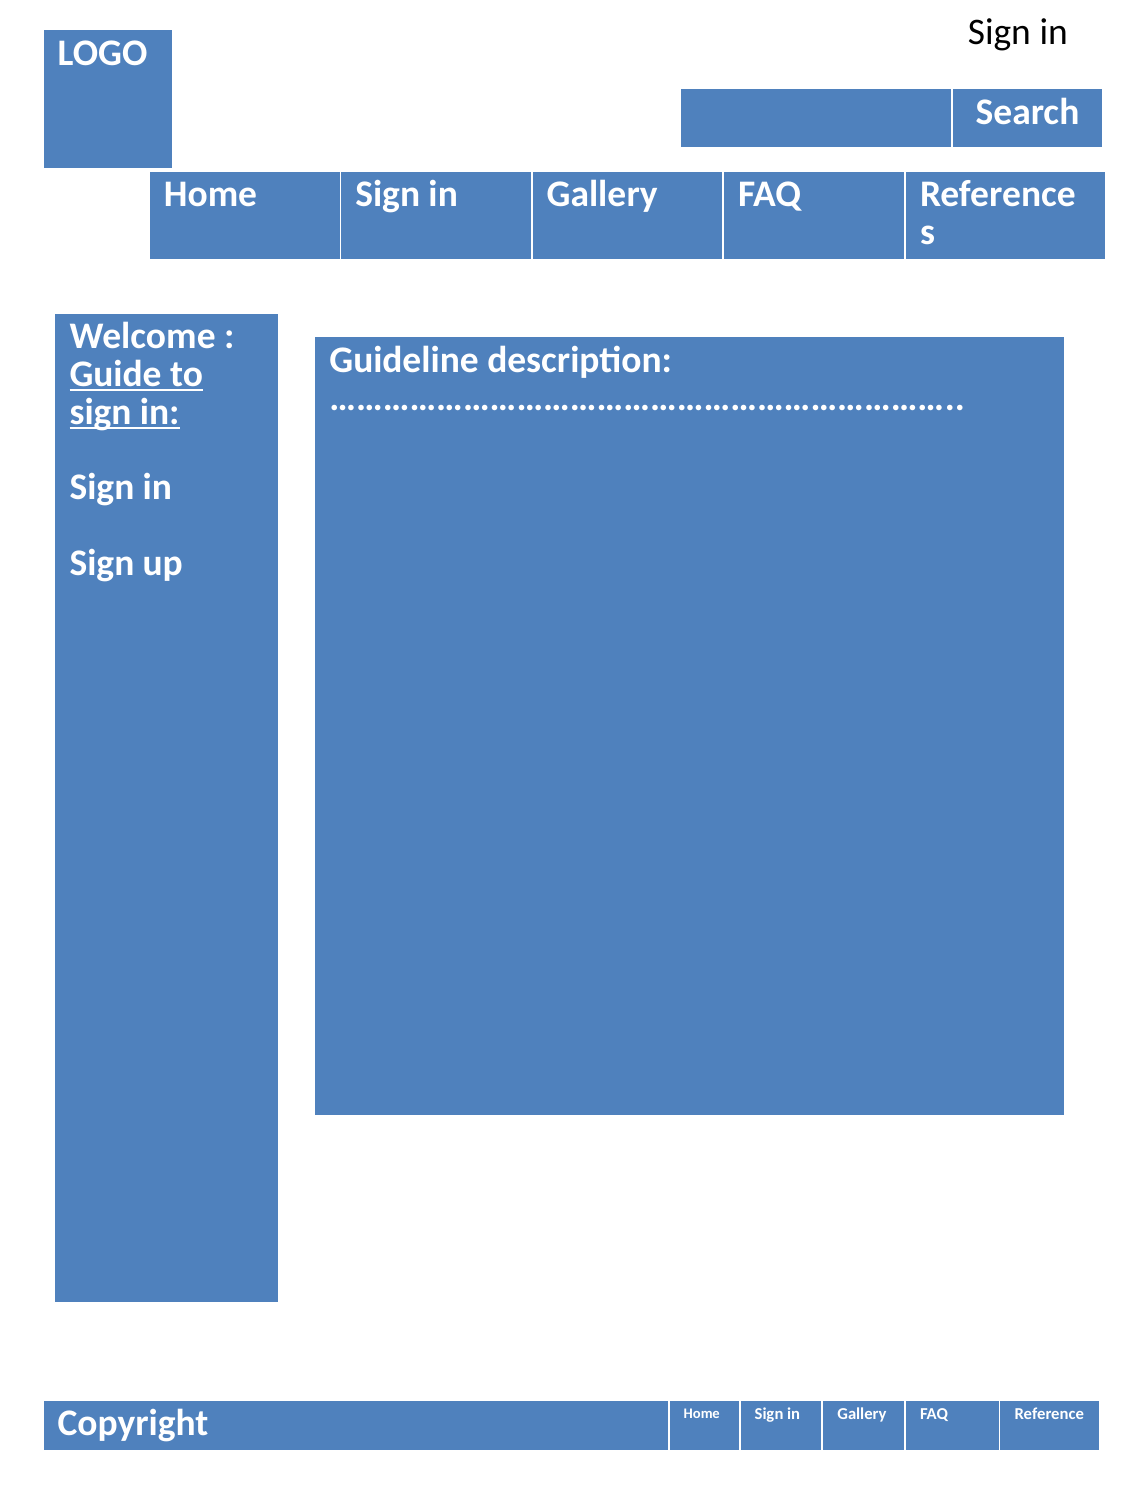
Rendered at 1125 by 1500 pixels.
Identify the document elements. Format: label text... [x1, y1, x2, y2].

table_header Sign in [741, 1401, 821, 1450]
table_header Sign in [341, 172, 531, 259]
table_header Welcome : Guide to sign in: Sign in Sign up [55, 314, 278, 1302]
table_header Guideline description: …………………………………………………………….. [315, 337, 1064, 1115]
table_header Gallery [823, 1401, 904, 1450]
table_header Copyright [44, 1401, 668, 1450]
table_header FAQ [906, 1401, 999, 1450]
table_header Home [150, 172, 340, 259]
table_header [681, 89, 951, 147]
table_header LOGO [44, 30, 172, 168]
table_header Home [670, 1401, 739, 1450]
table_header References [906, 172, 1105, 259]
table_header Gallery [533, 172, 722, 259]
text_box Sign in [953, 0, 1083, 60]
table_header FAQ [724, 172, 904, 259]
table_header Search [953, 89, 1102, 147]
table_header Reference [1000, 1401, 1099, 1450]
